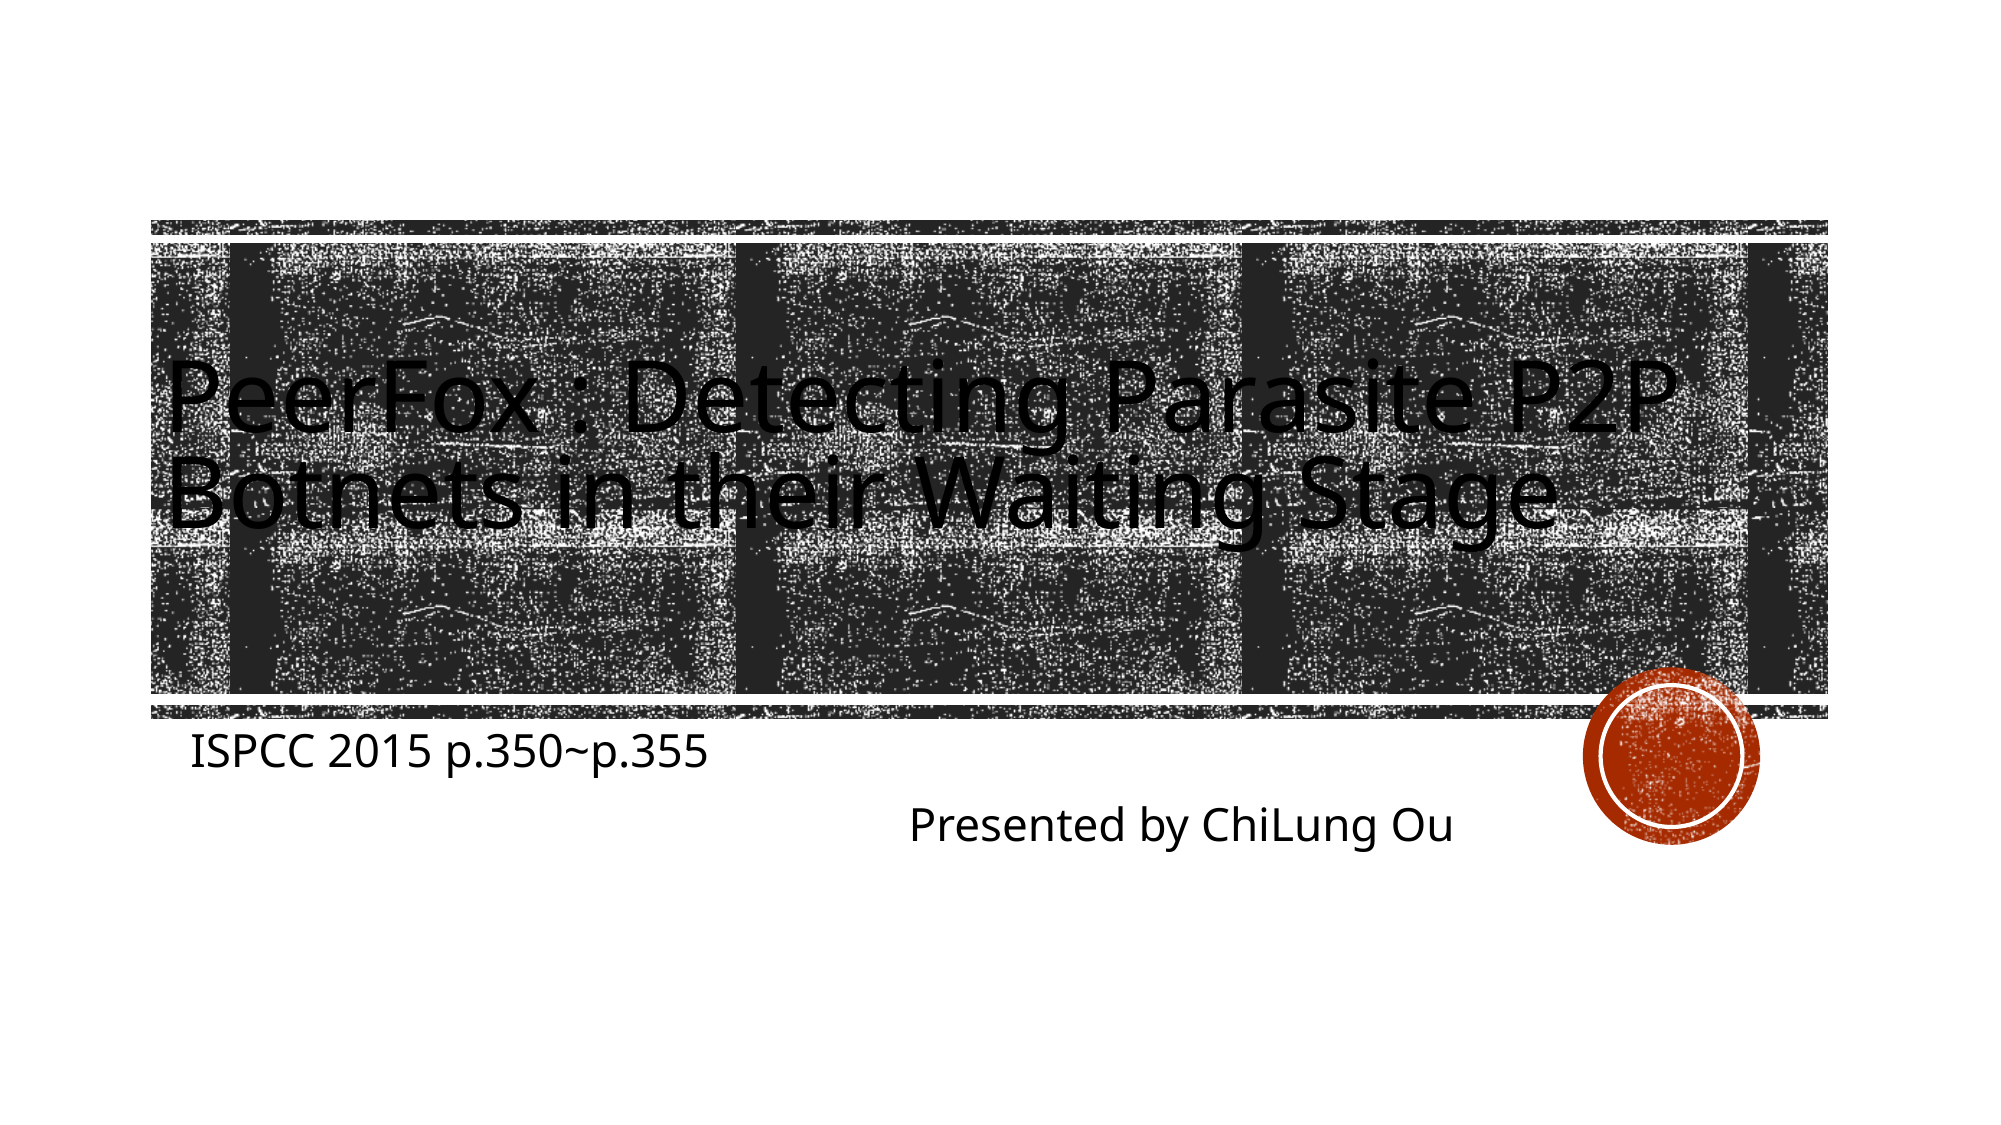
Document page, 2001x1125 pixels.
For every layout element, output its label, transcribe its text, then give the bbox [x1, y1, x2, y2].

title PeerFox : Detecting Parasite P2P Botnets in their Waiting Stage [148, 202, 1784, 701]
subtitle ISPCC 2015 p.350~p.355 Presented by ChiLung Ou [175, 720, 1470, 896]
